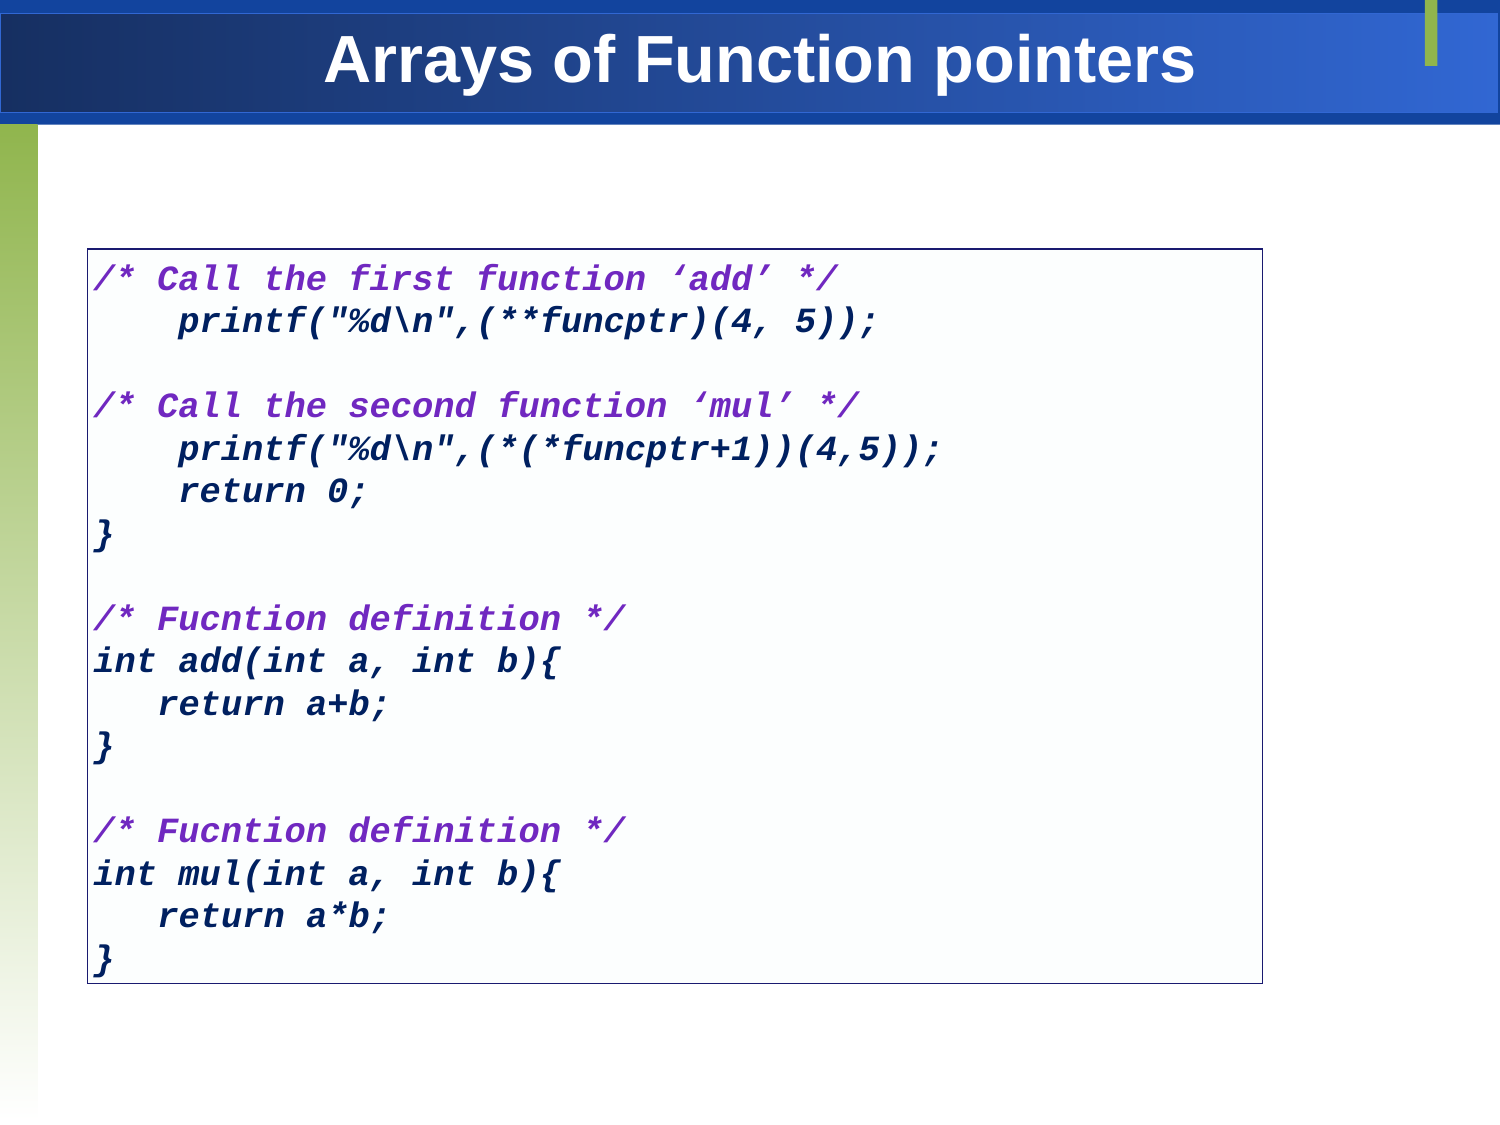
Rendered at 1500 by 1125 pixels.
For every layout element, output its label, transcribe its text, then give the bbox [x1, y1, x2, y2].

title Arrays of Function pointers [52, 8, 1469, 127]
text_box /* Call the first function ‘add’ */ printf("%d\n",(**funcptr)(4, 5)); /* Call the second function ‘mul’ */ printf("%d\n",(*(*funcptr+1))(4,5)); return 0; } /* Fucntion definition */ int add(int a, int b){ return a+b; } /* Fucntion definition */ int mul(int a, int b){ return a*b; } [87, 248, 1263, 984]
